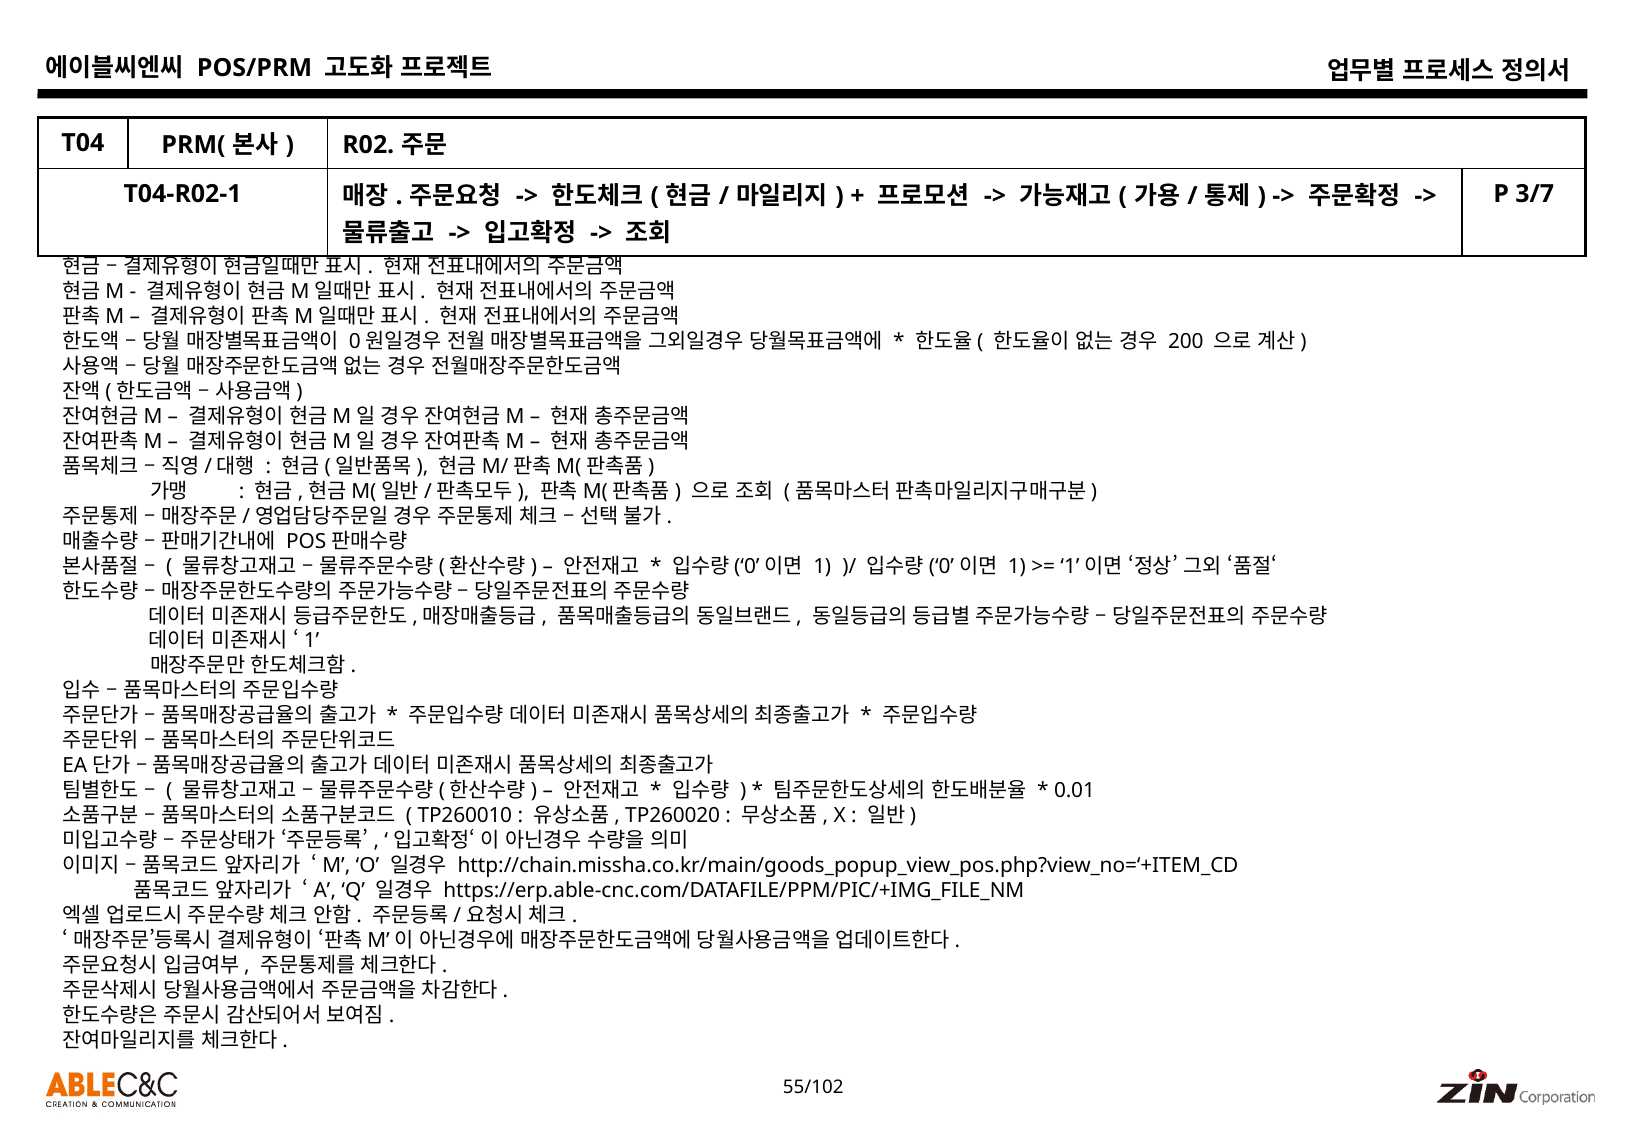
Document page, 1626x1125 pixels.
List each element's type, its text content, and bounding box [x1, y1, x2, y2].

table_cell P 3/7 [1463, 169, 1584, 255]
table_header PRM(본사) [129, 119, 327, 168]
table_header T04 [39, 119, 127, 168]
text_box 현금 – 결제유형이 현금일때만 표시. 현재 전표내에서의 주문금액 현금M - 결제유형이 현금M일때만 표시. 현재 전표내에서의 주문금액 판촉M – 결제유형이 판촉M일때만 표시. 현재 전표내에서의 주문금액 한도액 – 당월 매장별목표금액이 0원일경우 전월 매장별목표금액을 그외일경우 당월목표금액에 * 한도율( 한도율이 없는 경우 200 으로 계산) 사용액 – 당월 매장주문한도금액 없는 경우 전월매장주문한도금액 잔액(한도금액 – 사용금액) 잔여현금M – 결제유형이 현금M일 경우 잔여현금M – 현재 총주문금액 잔여판촉M – 결제유형이 현금M일 경우 잔여판촉M – 현재 총주문금액 품목체크 – 직영/대행 : 현금(일반품목), 현금M/판촉M(판촉품) 가맹 : 현금,현금M(일반/판촉모두), 판촉M(판촉품) 으로 조회 (품목마스터 판촉마일리지구매구분) 주문통제 – 매장주문/영업담당주문일 경우 주문통제 체크 – 선택 불가. 매출수량 – 판매기간내에 POS판매수량 본사품절 – ( 물류창고재고 – 물류주문수량(환산수량) – 안전재고 * 입수량(‘0’이면 1) )/ 입수량(‘0’이면 1) >= ‘1’이면 ‘정상’ 그외 ‘품절‘ 한도수량 – 매장주문한도수량의 주문가능수량 – 당일주문전표의 주문수량 데이터 미존재시 등급주문한도,매장매출등급, 품목매출등급의 동일브랜드, 동일등급의 등급별 주문가능수량 – 당일주문전표의 주문수량 데이터 미존재시 ‘1’ 매장주문만 한도체크함. 입수 – 품목마스터의 주문입수량 주문단가 – 품목매장공급율의 출고가 * 주문입수량 데이터 미존재시 품목상세의 최종출고가 * 주문입수량 주문단위 – 품목마스터의 주문단위코드 EA단가 – 품목매장공급율의 출고가 데이터 미존재시 품목상세의 최종출고가 팀별한도 – ( 물류창고재고 – 물류주문수량(한산수량) – 안전재고 * 입수량 ) * 팀주문한도상세의 한도배분율 * 0.01 소품구분 – 품목마스터의 소품구분코드 ( TP260010 : 유상소품, TP260020 : 무상소품, X : 일반) 미입고수량 – 주문상태가 ‘주문등록’, ‘입고확정‘ 이 아닌경우 수량을 의미 이미지 – 품목코드 앞자리가 ‘M’, ‘O’ 일경우 http://chain.missha.co.kr/main/goods_popup_view_pos.php?view_no=‘+ITEM_CD 품목코드 앞자리가 ‘A’, ‘Q’ 일경우 https://erp.able-cnc.com/DATAFILE/PPM/PIC/+IMG_FILE_NM 엑셀 업로드시 주문수량 체크 안함. 주문등록/요청시 체크. ‘매장주문’등록시 결제유형이 ‘판촉M’이 아닌경우에 매장주문한도금액에 당월사용금액을 업데이트한다. 주문요청시 입금여부, 주문통제를 체크한다. 주문삭제시 당월사용금액에서 주문금액을 차감한다. 한도수량은 주문시 감산되어서 보여짐. 잔여마일리지를 체크한다. [47, 245, 1576, 1060]
table_header R02.주문 [328, 119, 1584, 168]
table_cell 매장.주문요청 -> 한도체크(현금/마일리지) + 프로모션 -> 가능재고(가용/통제) -> 주문확정 -> 물류출고 -> 입고확정 -> 조회 [328, 169, 1461, 245]
picture [1437, 1069, 1595, 1105]
picture [32, 1064, 190, 1114]
table_cell T04-R02-1 [39, 169, 327, 255]
